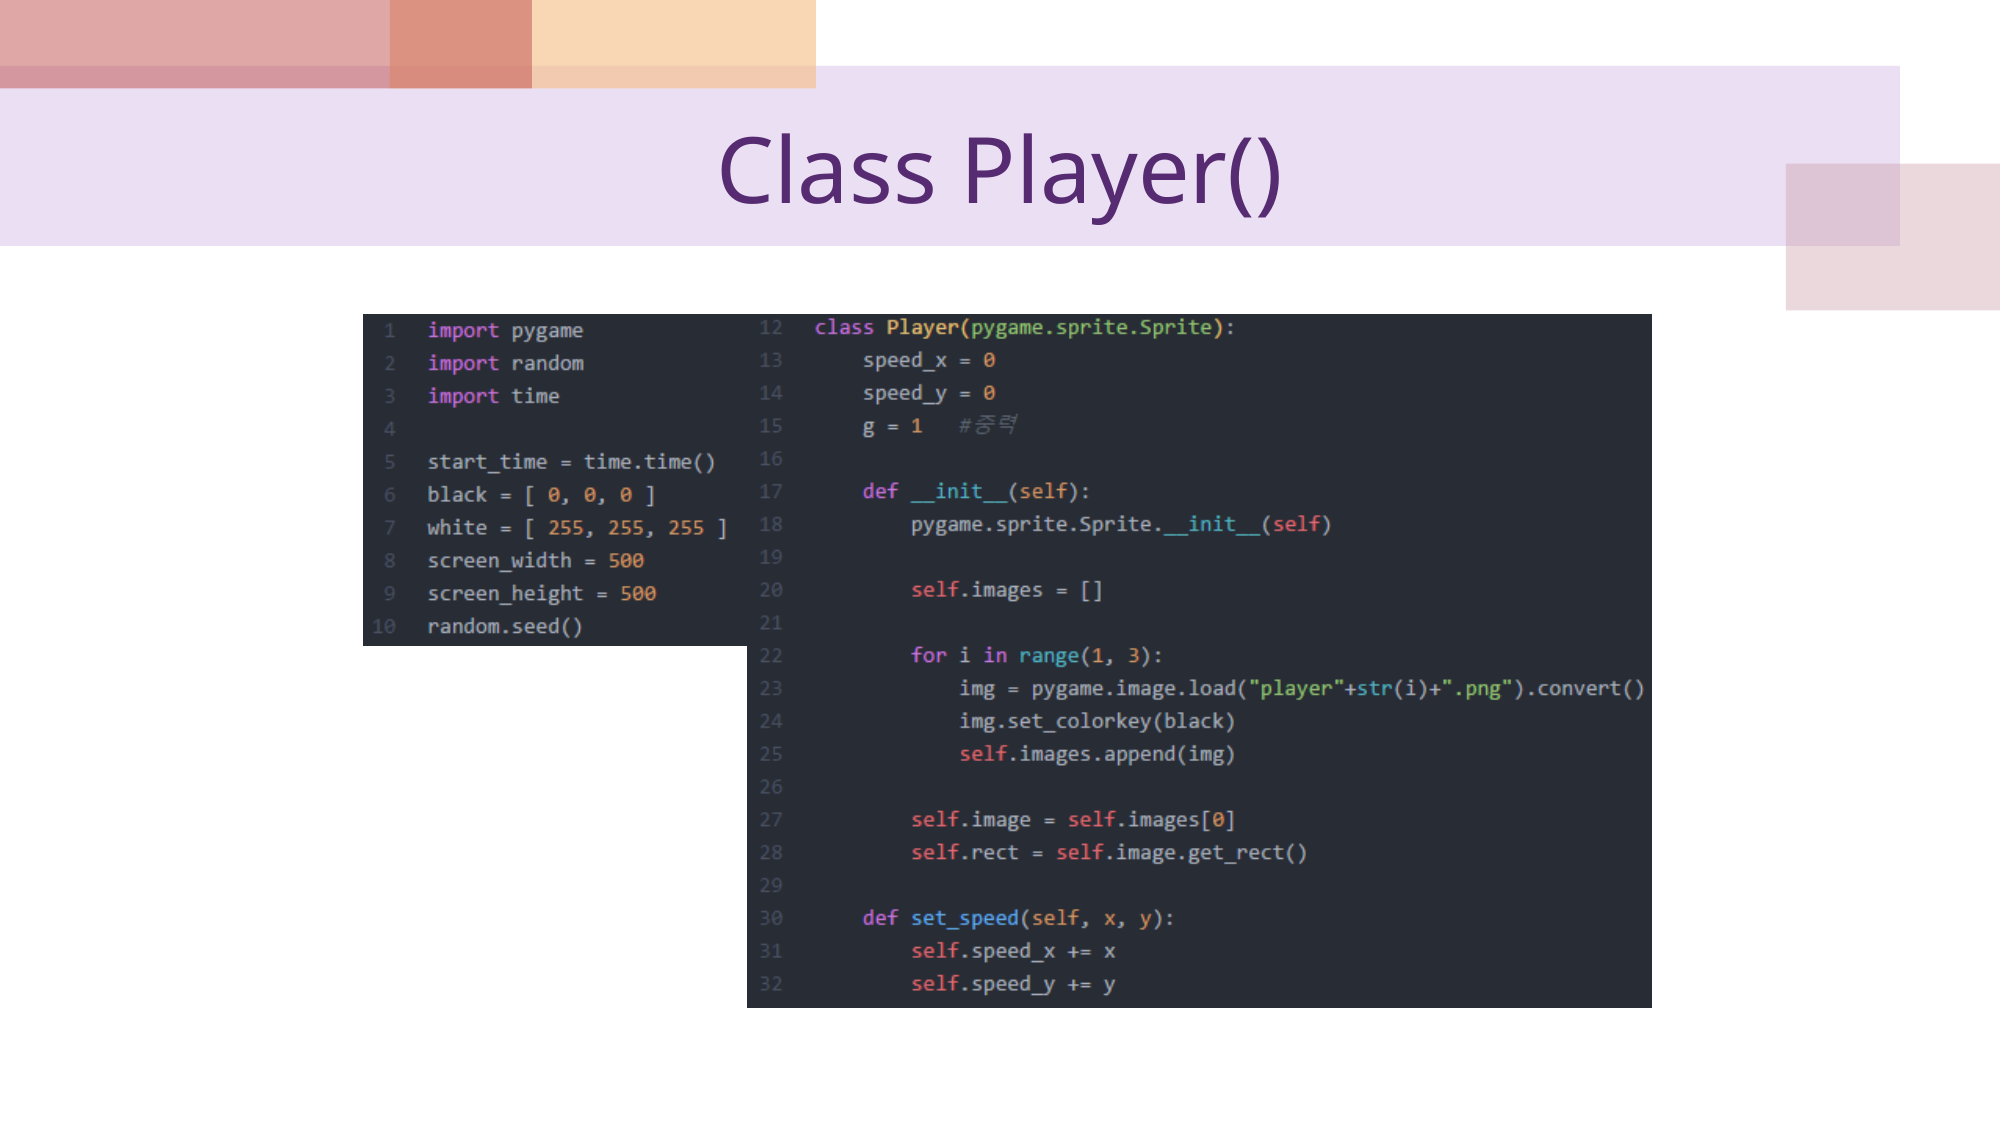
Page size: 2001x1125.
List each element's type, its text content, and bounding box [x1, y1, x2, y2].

picture [363, 313, 1652, 1009]
title Class Player() [99, 88, 1900, 246]
